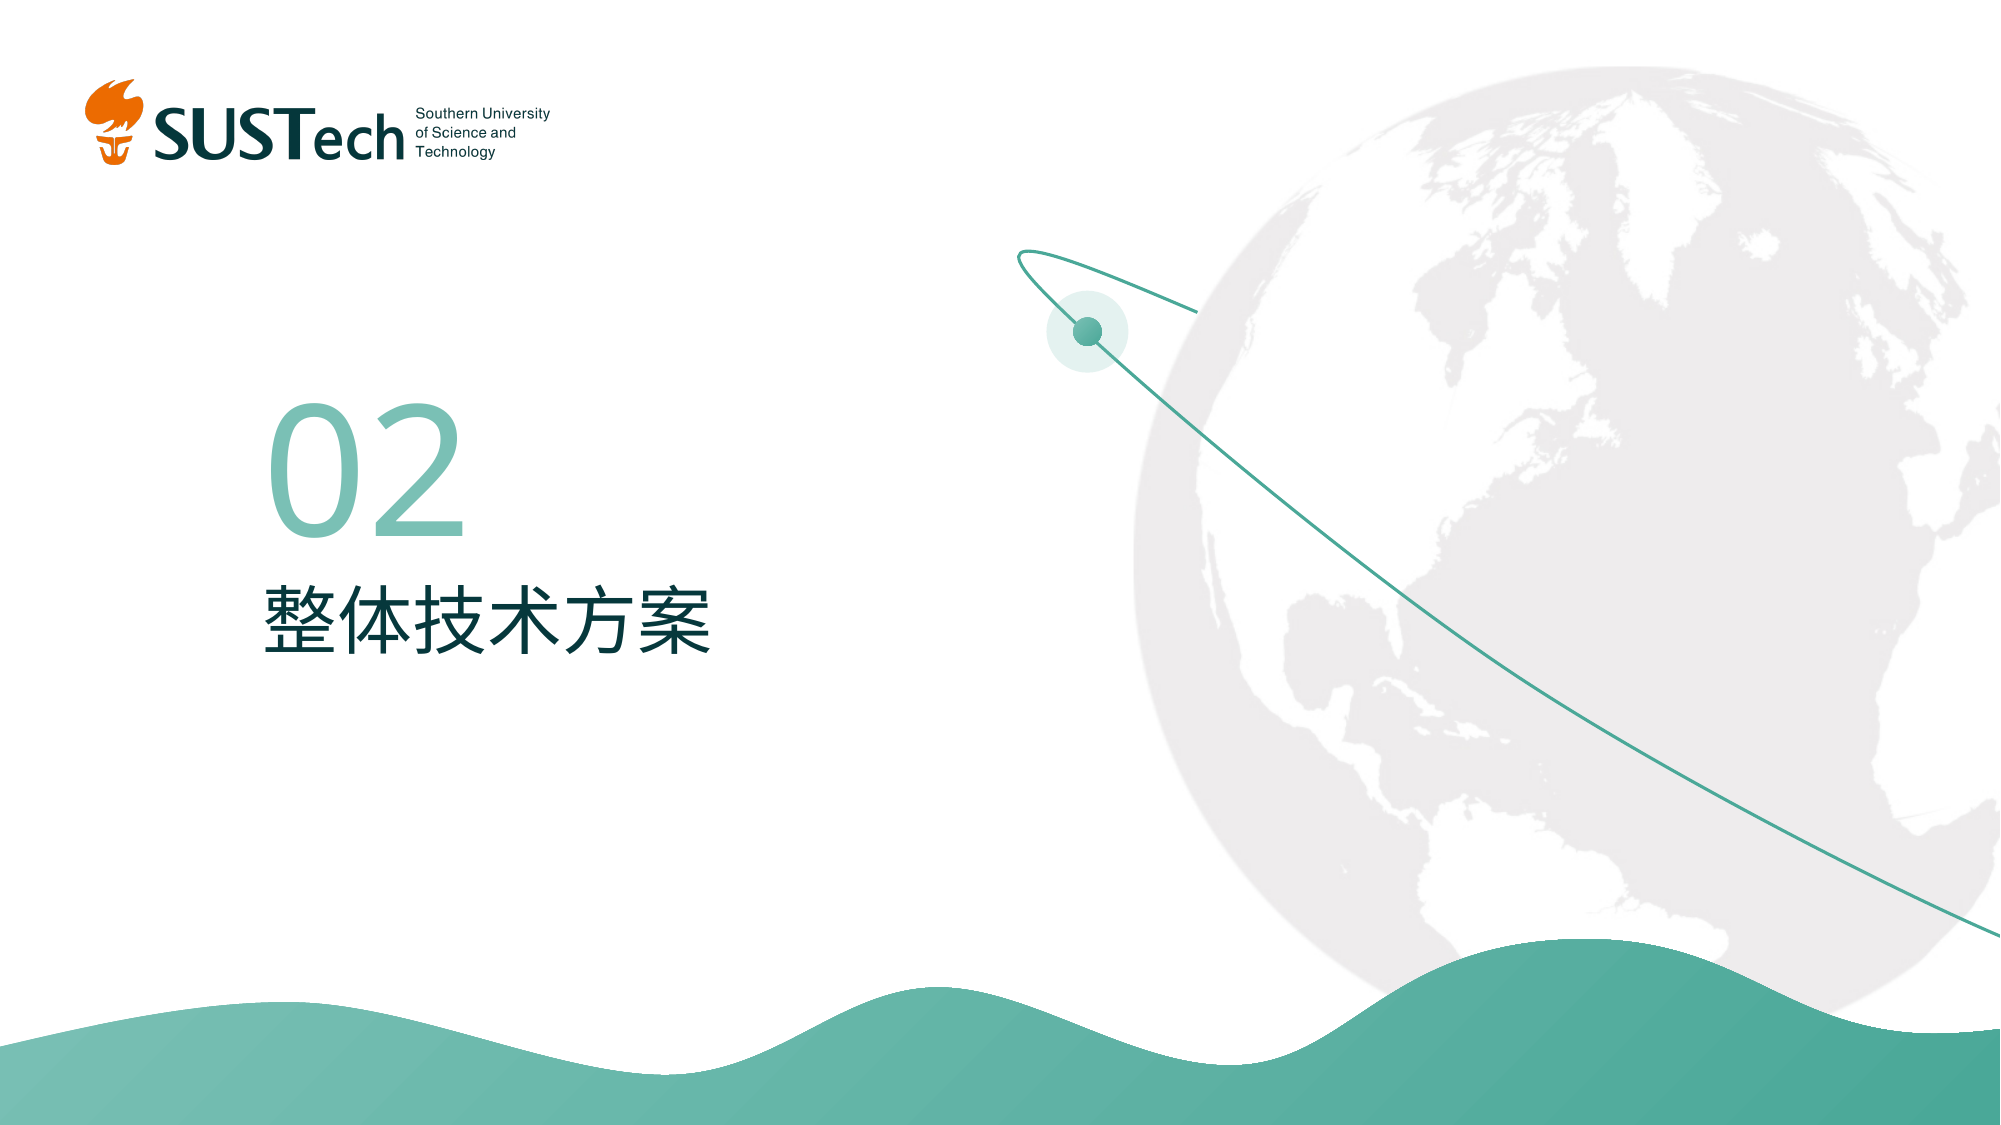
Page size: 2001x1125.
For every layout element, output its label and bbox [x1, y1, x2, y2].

picture [0, 0, 2000, 1125]
text_box [1046, 290, 1129, 373]
